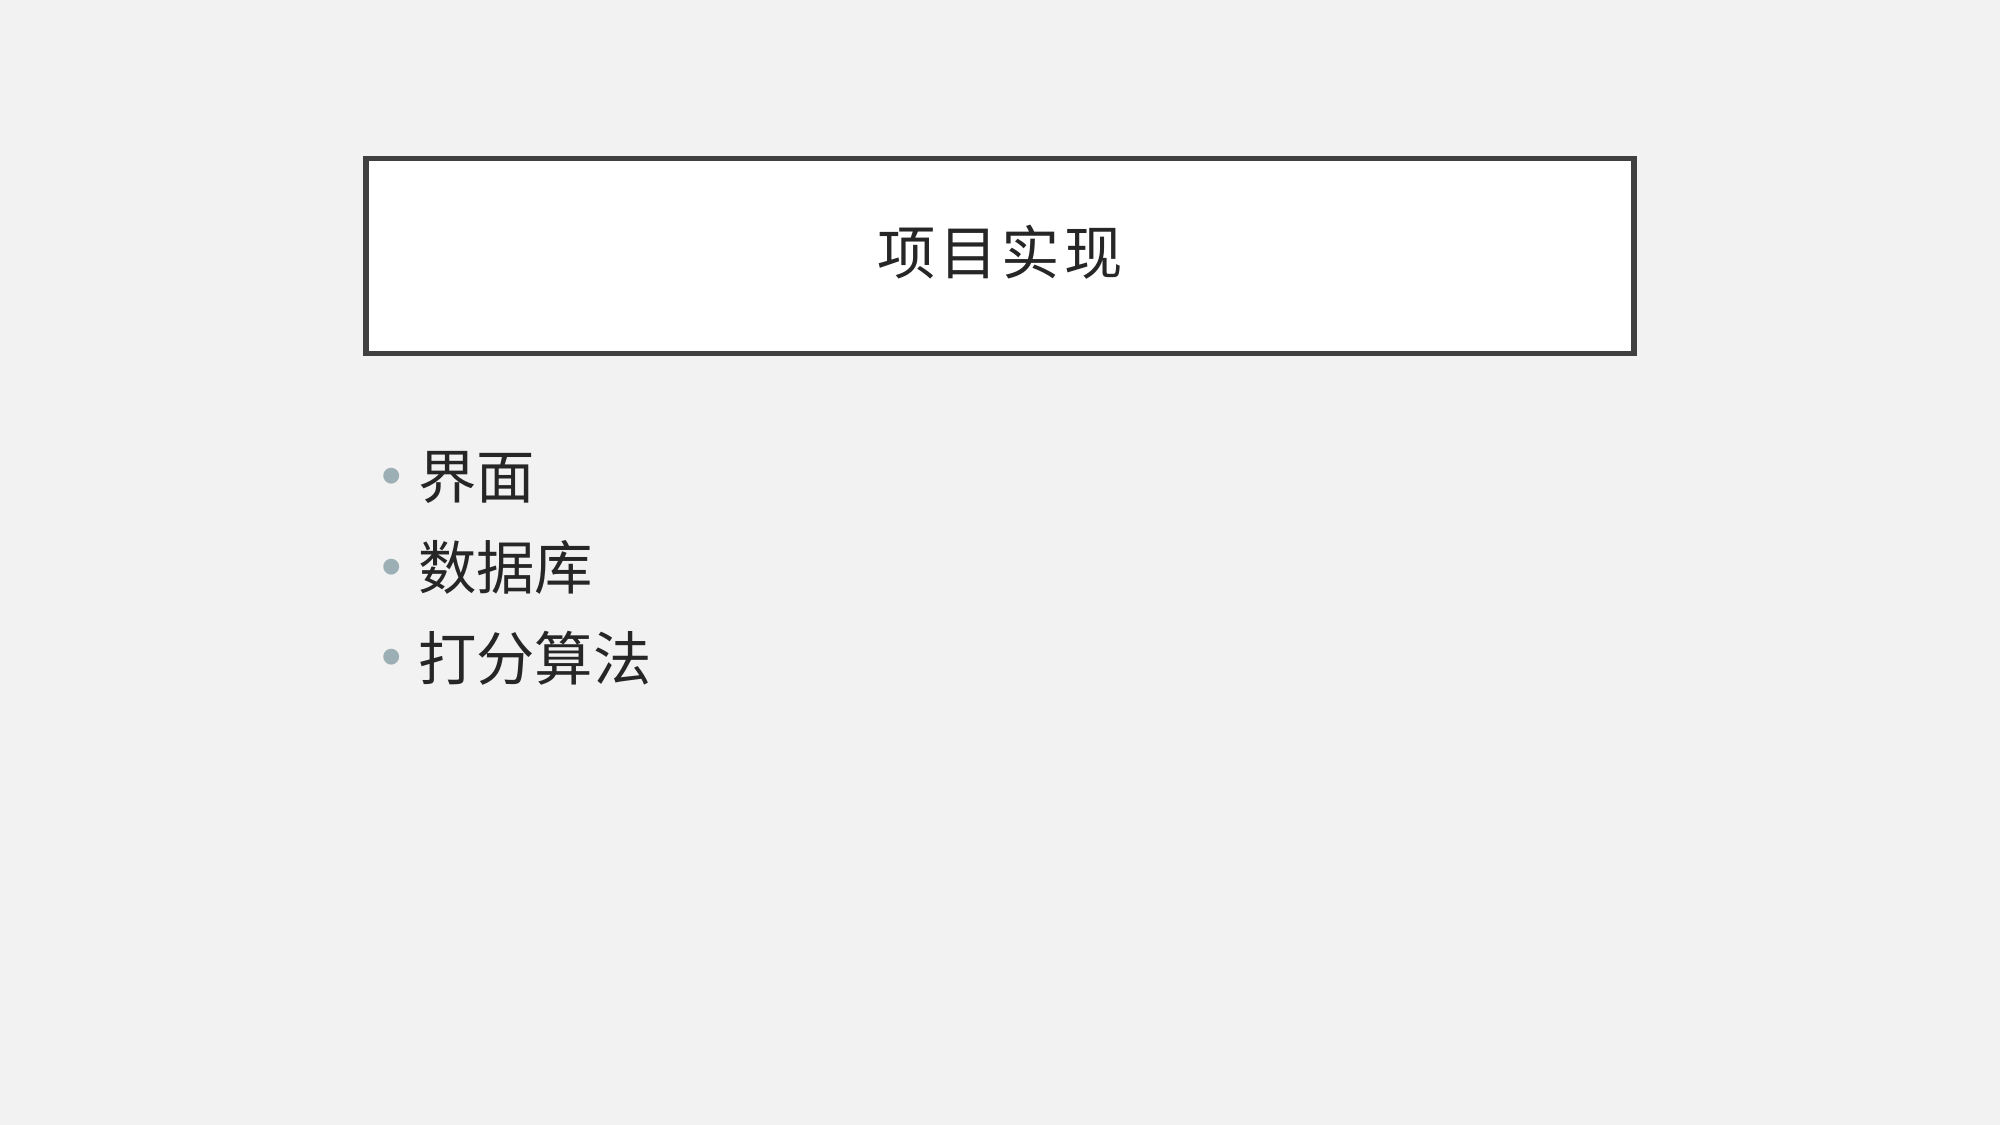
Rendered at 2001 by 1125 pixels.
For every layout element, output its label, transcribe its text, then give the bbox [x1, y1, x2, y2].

list 界面 数据库 打分算法 [366, 432, 1634, 942]
title 项目实现 [363, 156, 1637, 356]
